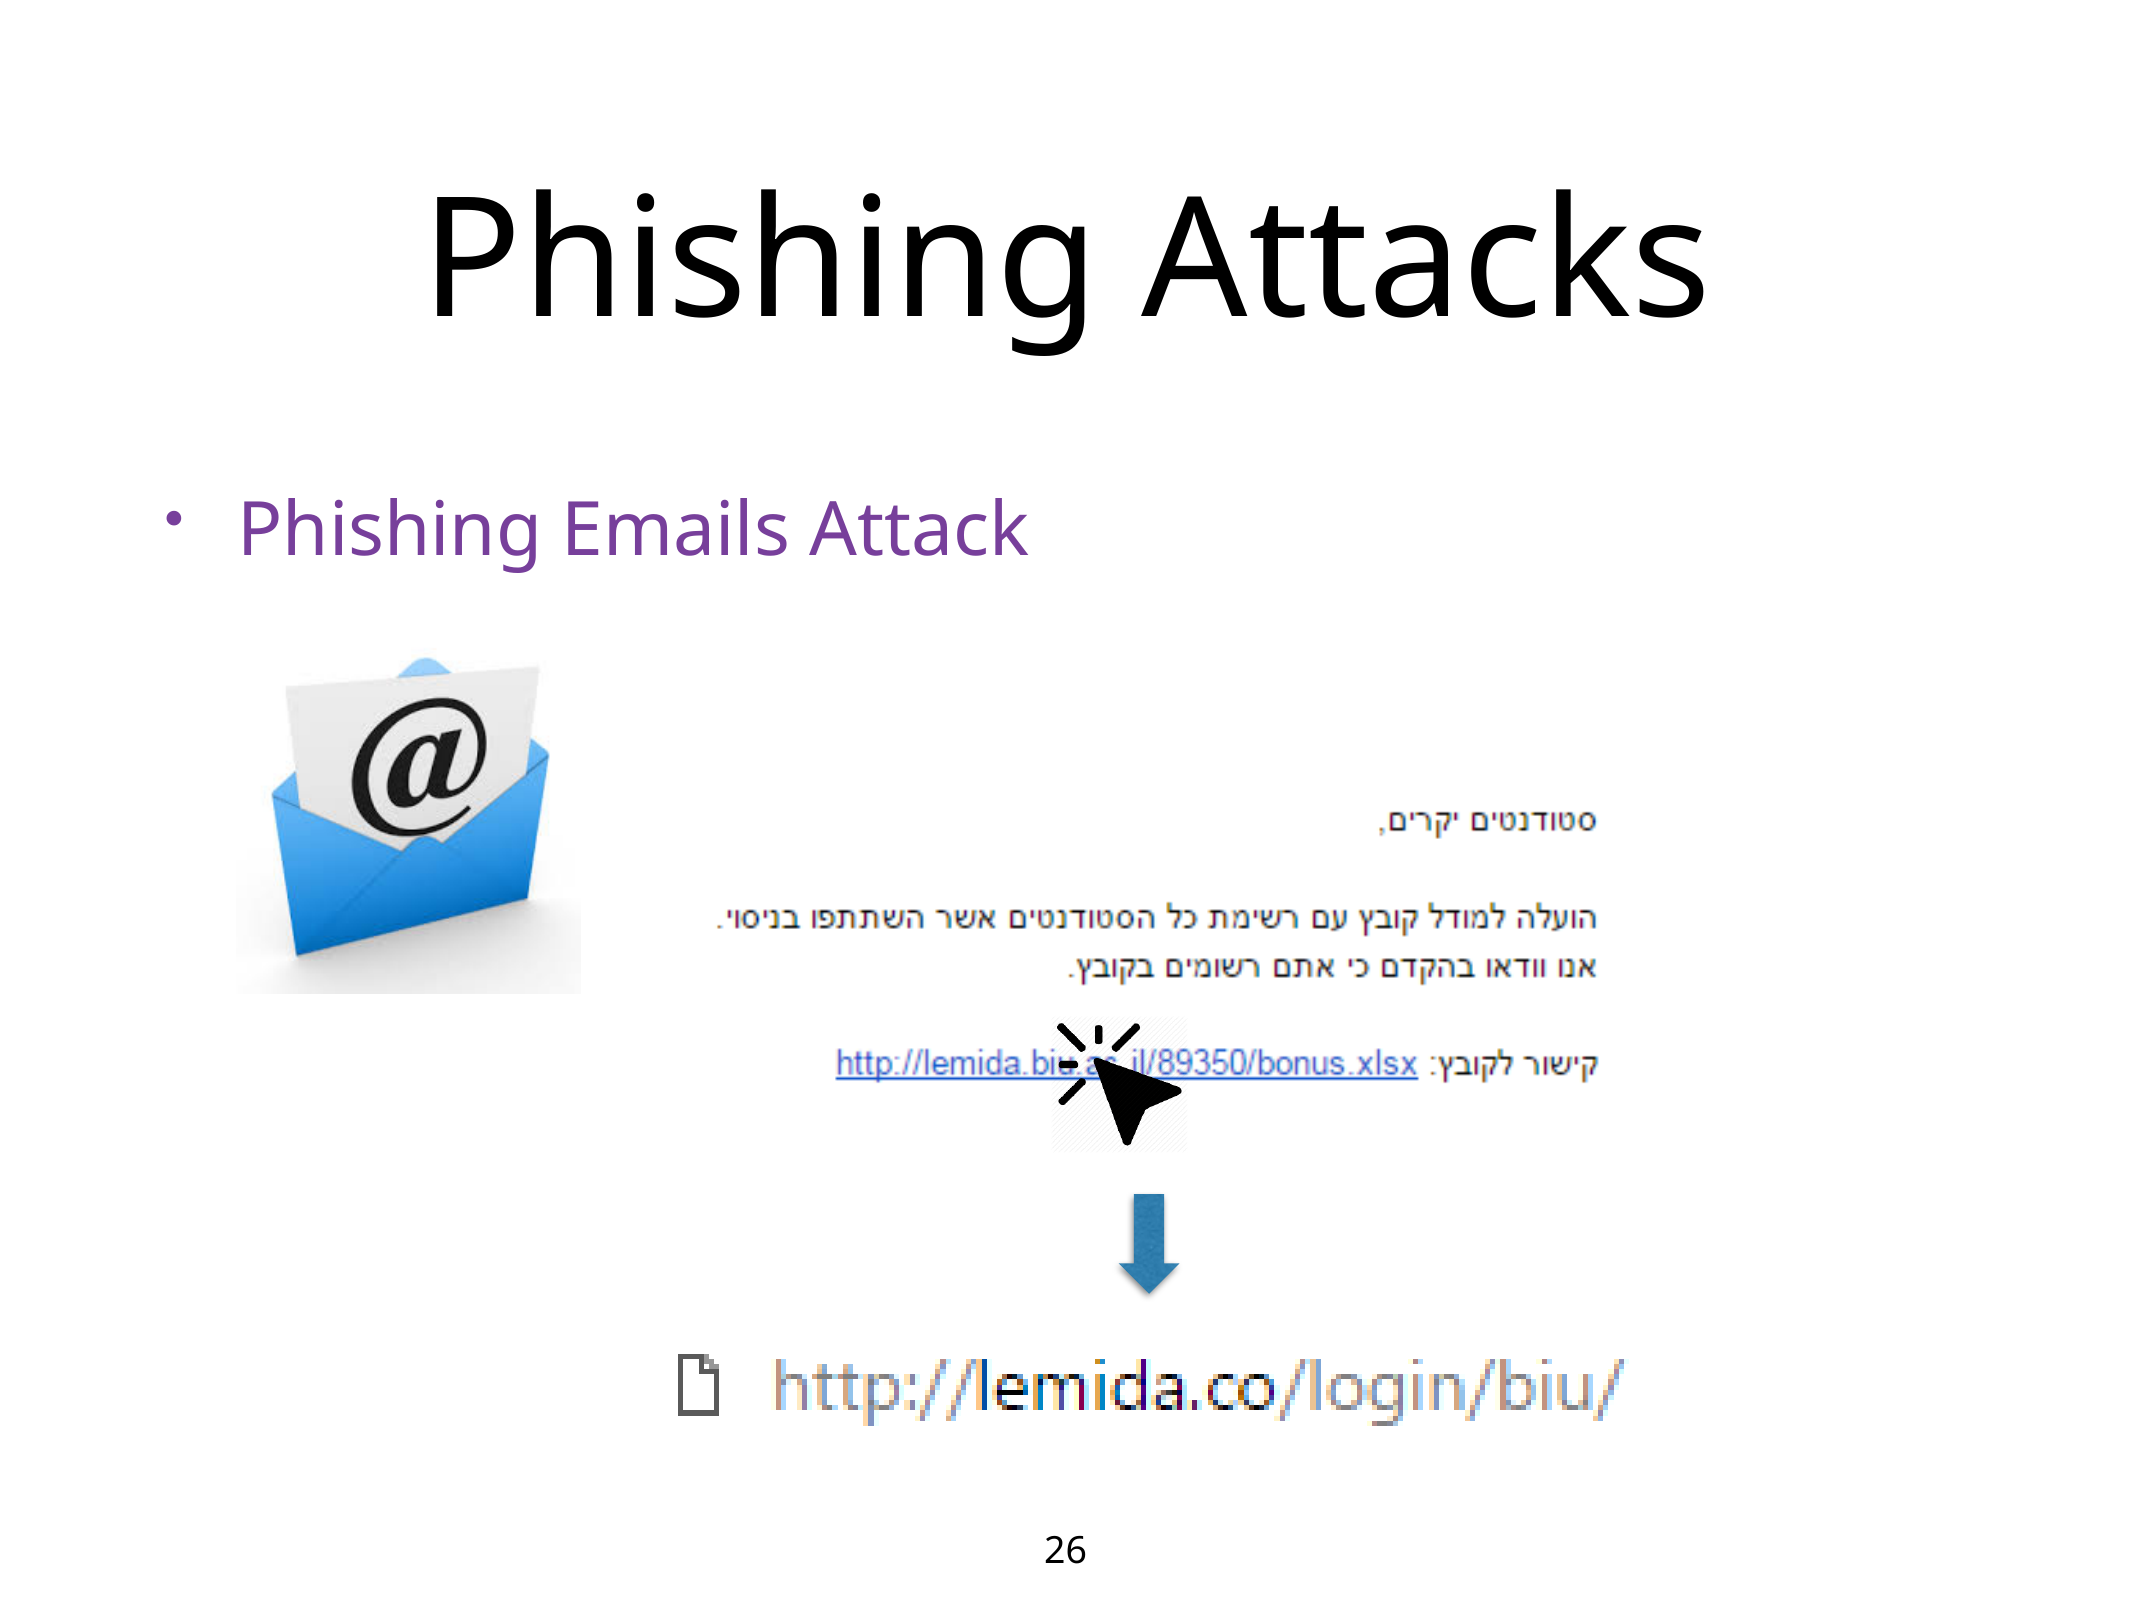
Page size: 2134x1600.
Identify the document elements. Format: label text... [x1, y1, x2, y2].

slide_number 26 [1034, 1517, 1097, 1581]
list Phishing Emails Attack [155, 426, 1978, 1459]
picture [236, 635, 581, 995]
text_box [1118, 1194, 1180, 1294]
picture [697, 803, 1609, 1153]
title Phishing Attacks [155, 72, 1978, 426]
picture [648, 1323, 1650, 1442]
